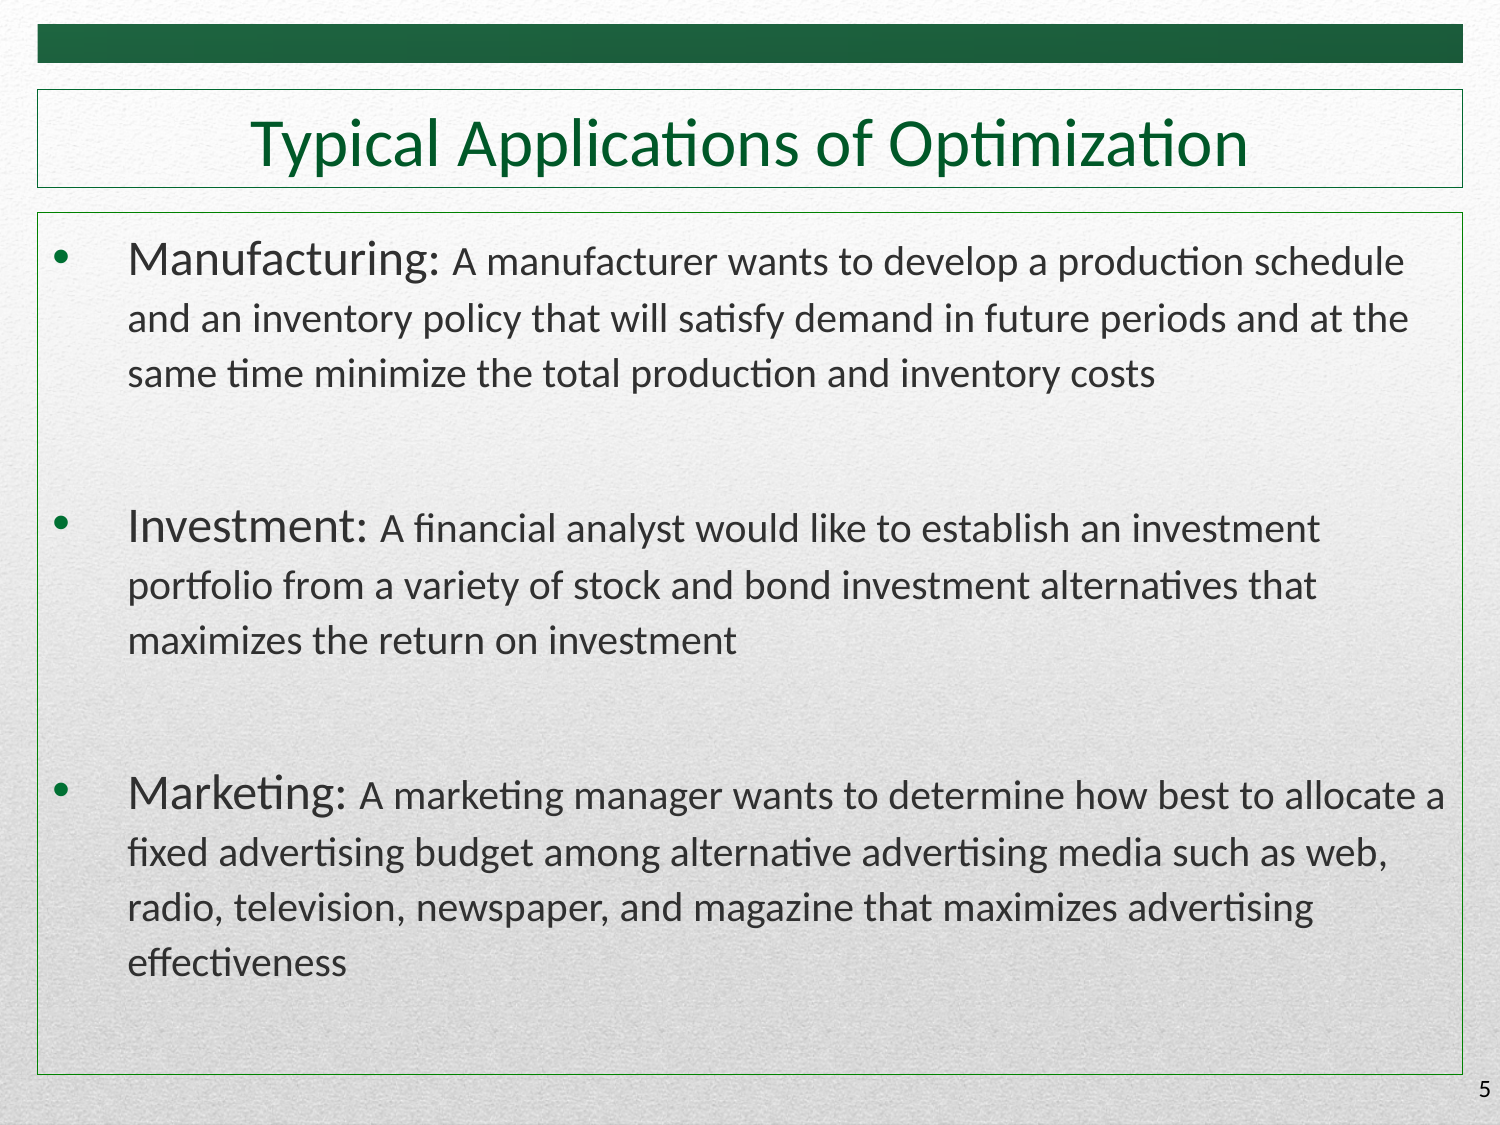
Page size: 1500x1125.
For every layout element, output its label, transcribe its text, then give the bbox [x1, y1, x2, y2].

slide_number 5 [1381, 1065, 1500, 1125]
text_box Manufacturing: A manufacturer wants to develop a production schedule and an inventory policy that will satisfy demand in future periods and at the same time minimize the total production and inventory costs Investment: A financial analyst would like to establish an investment portfolio from a variety of stock and bond investment alternatives that maximizes the return on investment Marketing: A marketing manager wants to determine how best to allocate a fixed advertising budget among alternative advertising media such as web, radio, television, newspaper, and magazine that maximizes advertising effectiveness [37, 212, 1463, 1075]
title Typical Applications of Optimization [37, 89, 1463, 188]
picture [37, 24, 1463, 63]
